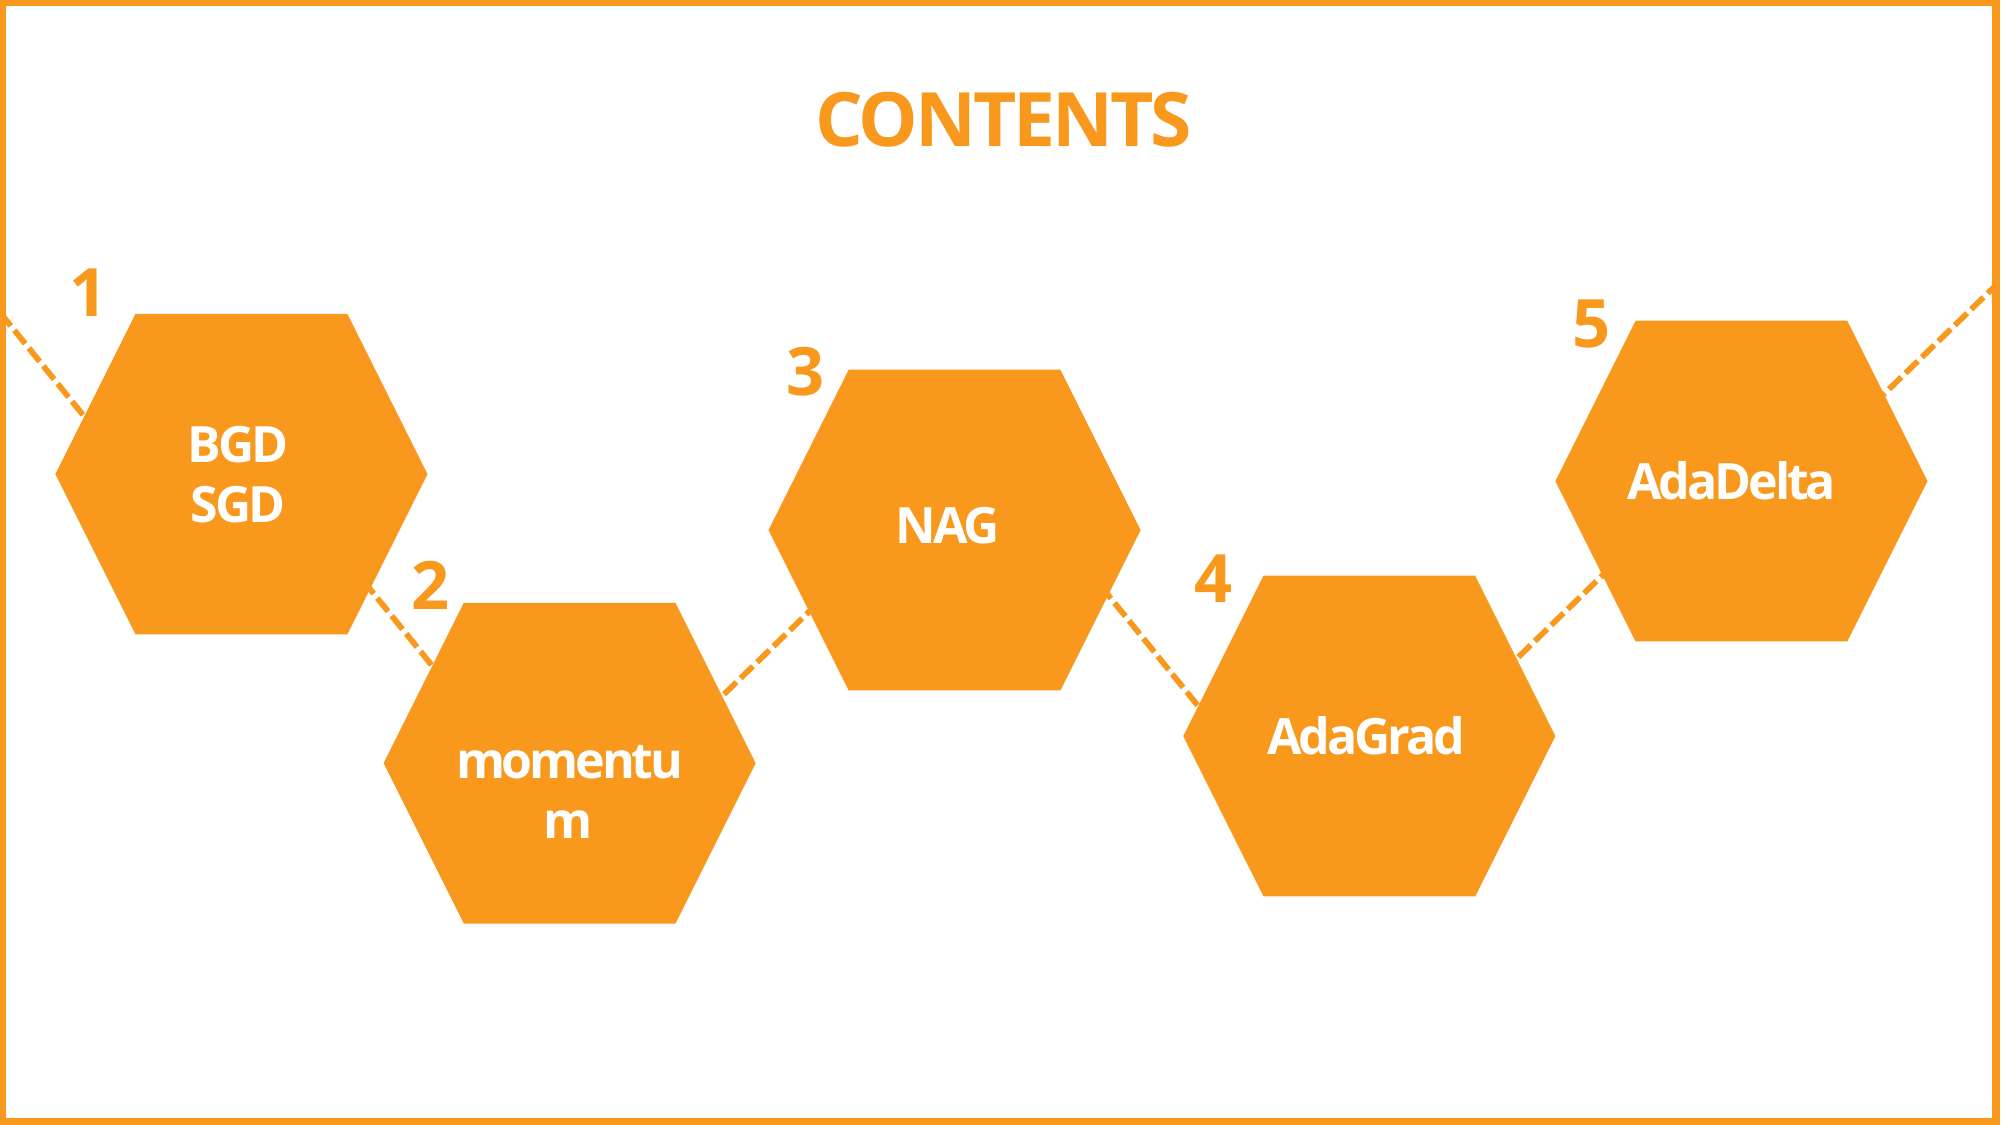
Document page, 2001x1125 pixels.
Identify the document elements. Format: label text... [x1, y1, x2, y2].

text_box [1463, 533, 1646, 711]
text_box [1, 1, 1997, 1122]
text_box AdaDelta [1550, 442, 1913, 517]
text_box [1817, 281, 2000, 459]
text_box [1100, 585, 1241, 759]
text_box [0, 312, 141, 487]
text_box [652, 586, 836, 764]
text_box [348, 562, 490, 737]
